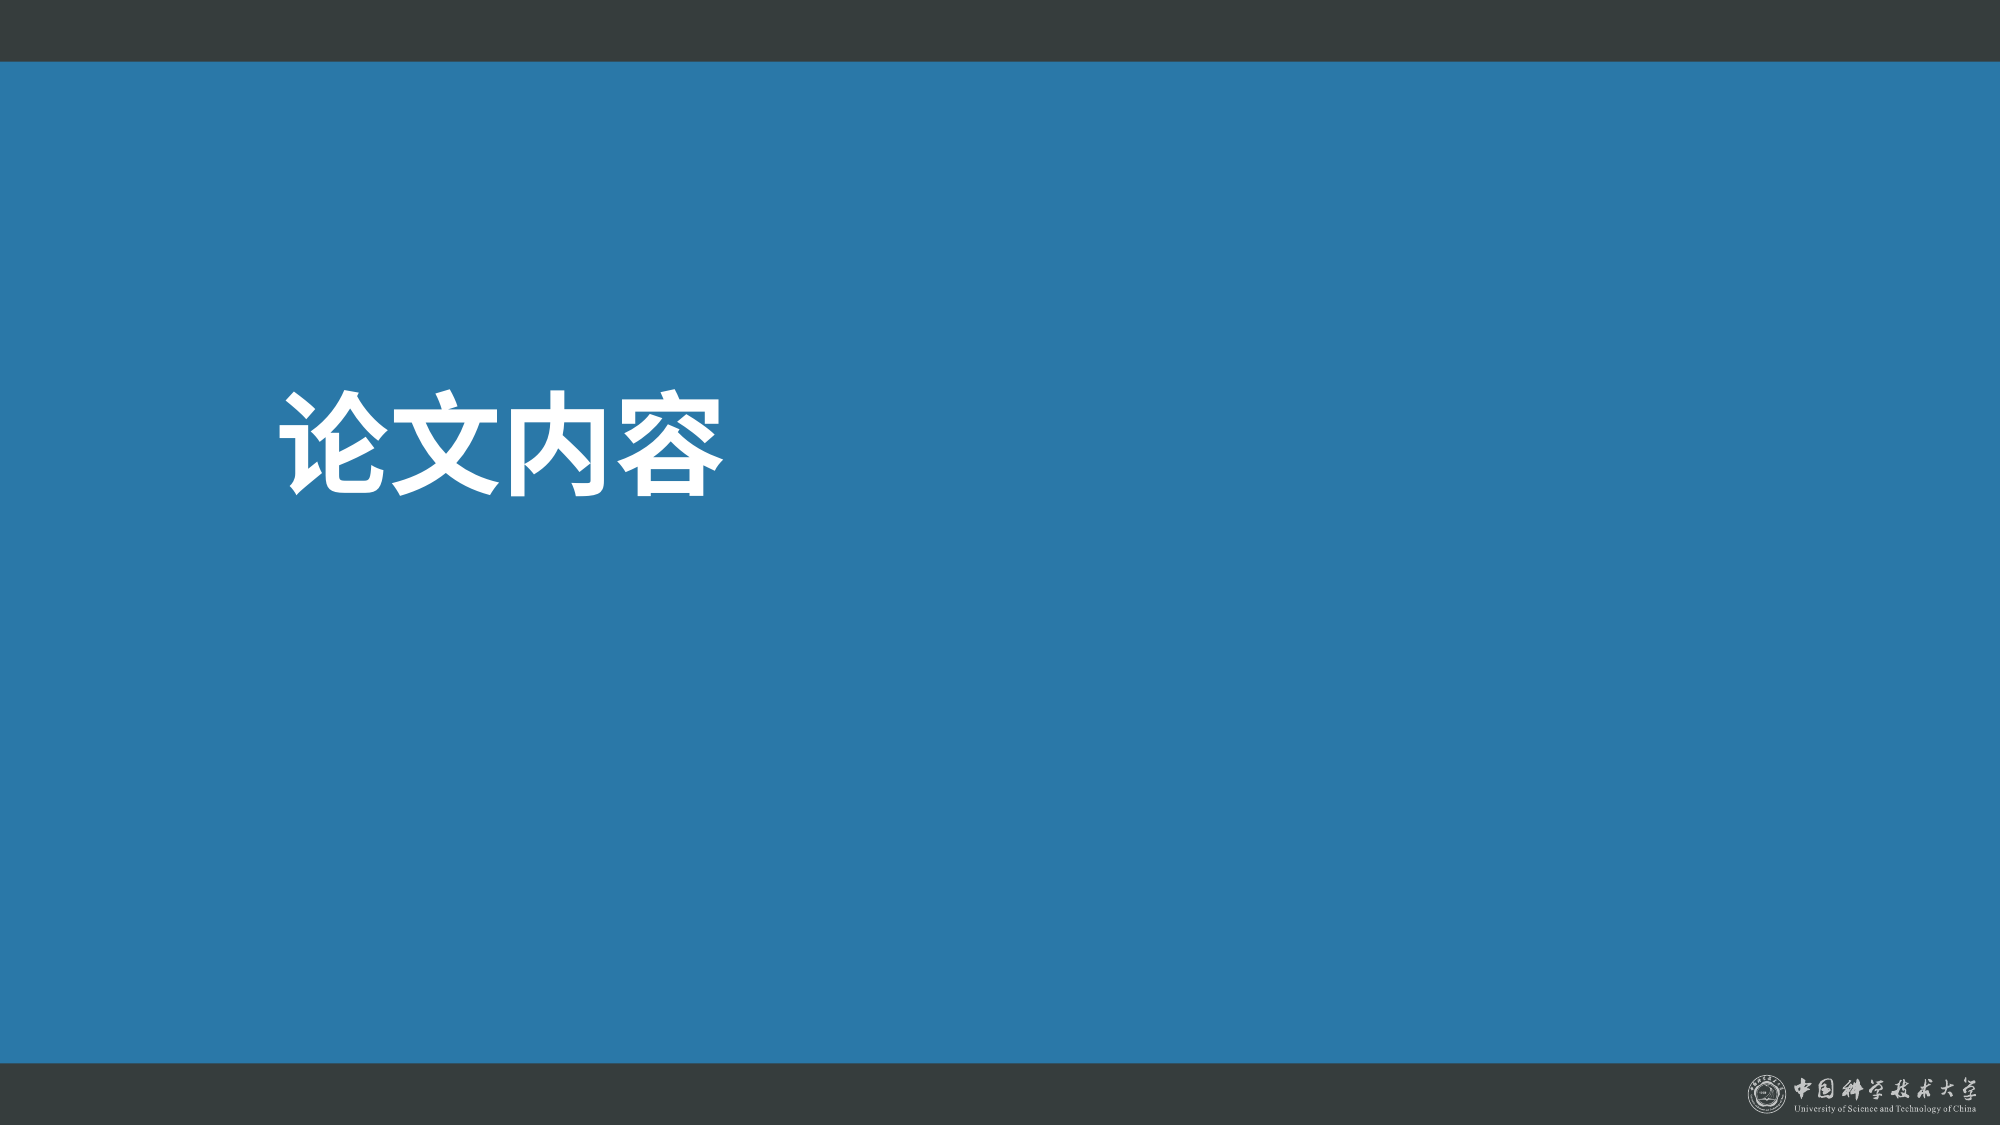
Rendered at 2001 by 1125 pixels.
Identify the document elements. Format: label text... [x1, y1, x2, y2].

title 论文内容 [262, 130, 1738, 518]
